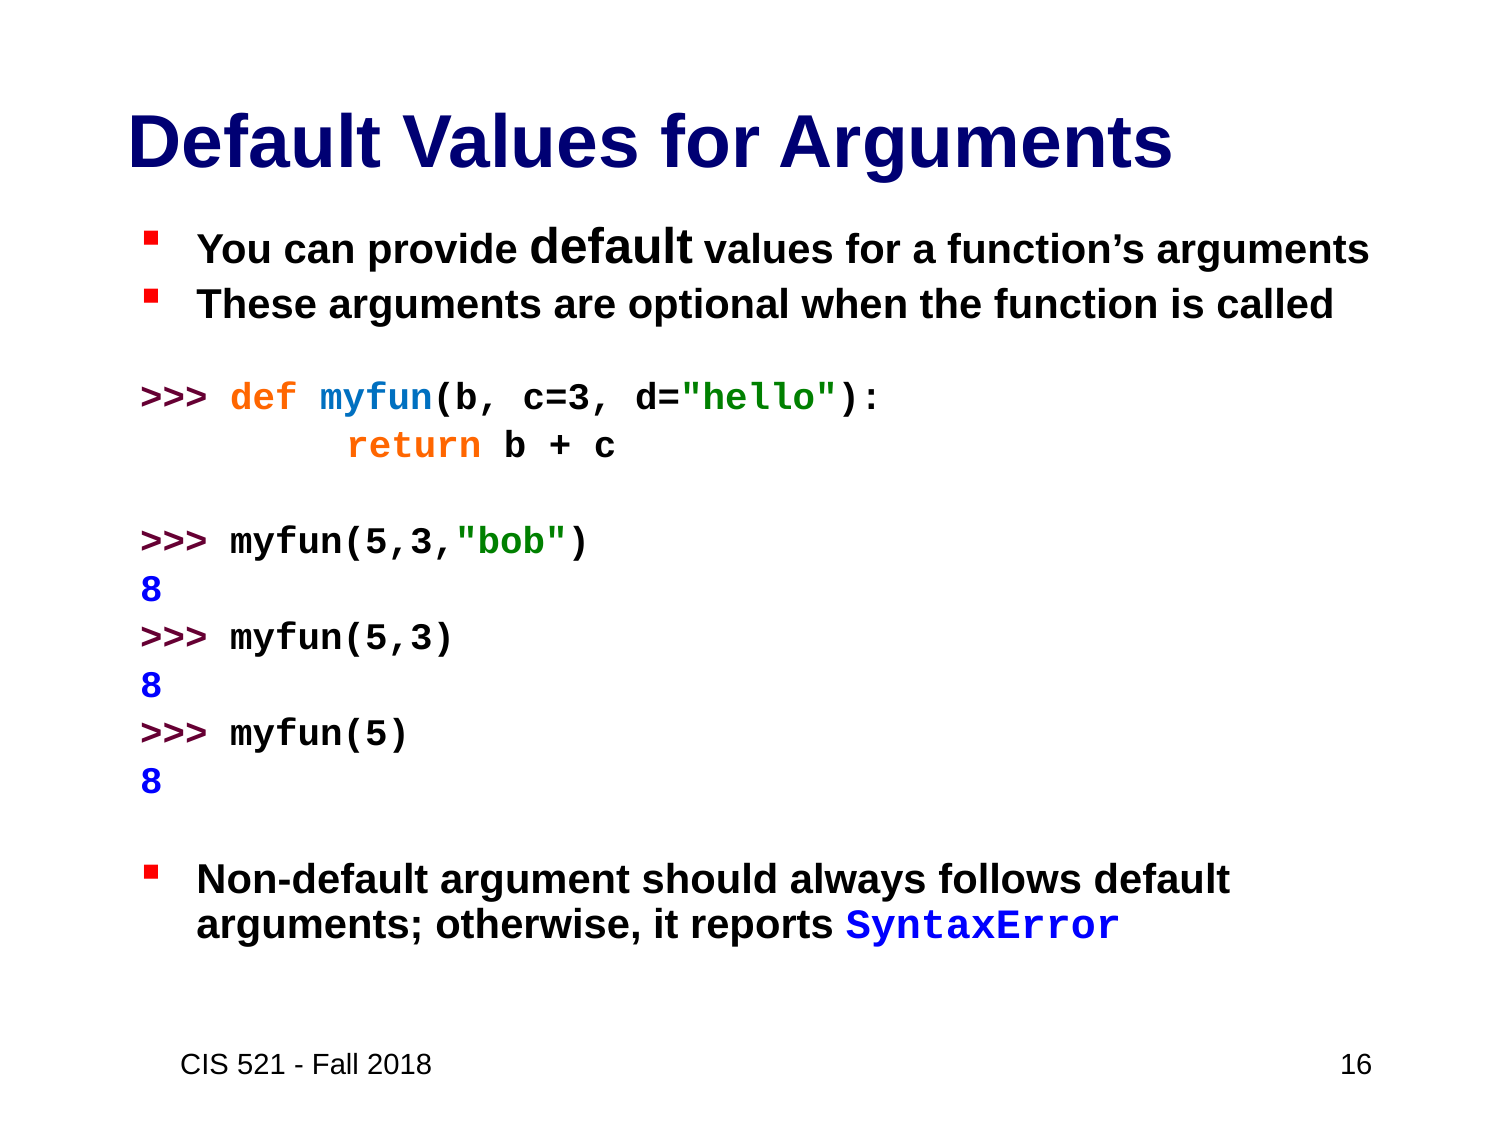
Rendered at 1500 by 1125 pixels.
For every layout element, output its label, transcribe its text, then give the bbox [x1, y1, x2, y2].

list You can provide default values for a function’s arguments These arguments are optional when the function is called >>> def myfun(b, c=3, d="hello"): return b + c >>> myfun(5,3,"bob") 8 >>> myfun(5,3) 8 >>> myfun(5) 8 Non-default argument should always follows default arguments; otherwise, it reports SyntaxError [125, 212, 1400, 963]
slide_number CIS 521 - Fall 2018 [112, 1024, 501, 1101]
slide_number 16 [1074, 1024, 1388, 1101]
title Default Values for Arguments [112, 99, 1388, 175]
